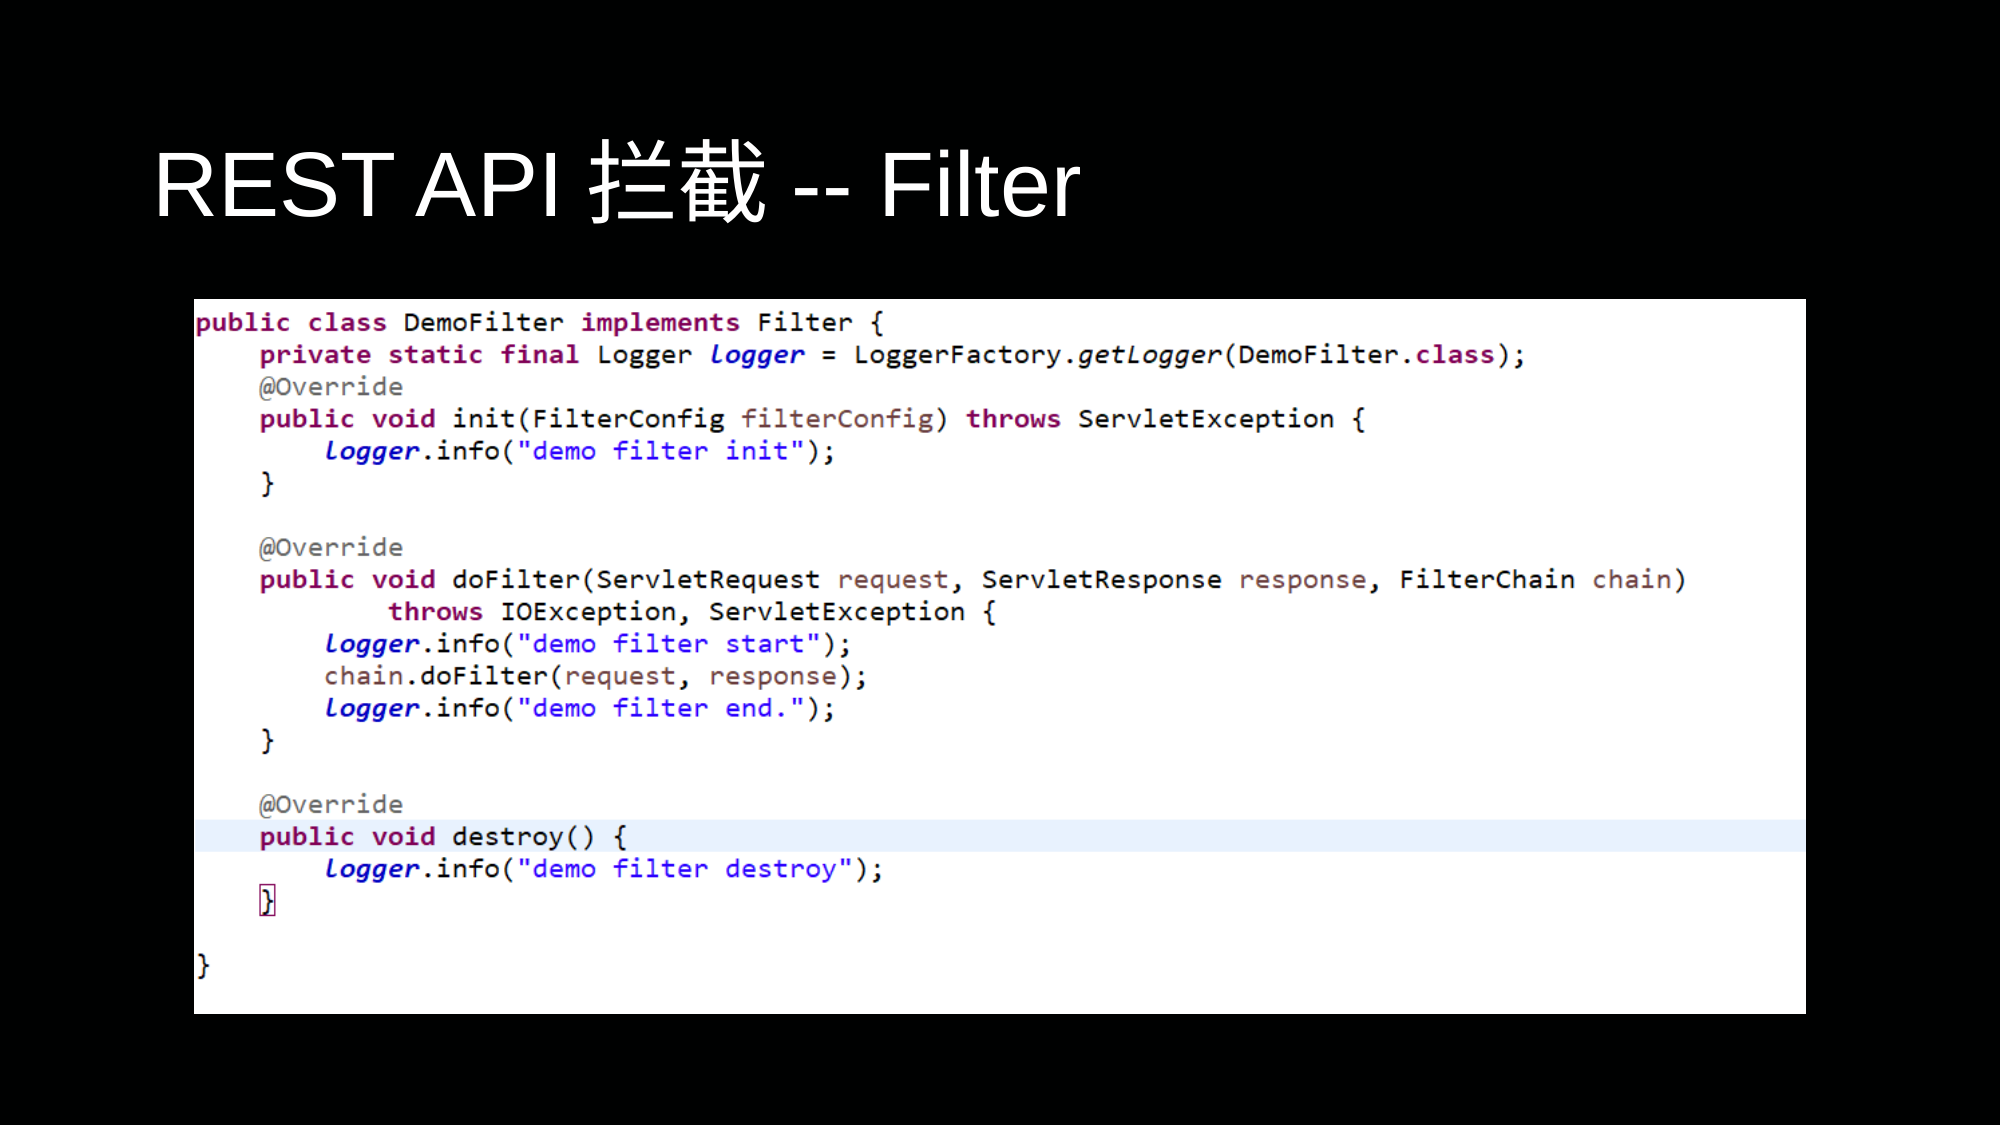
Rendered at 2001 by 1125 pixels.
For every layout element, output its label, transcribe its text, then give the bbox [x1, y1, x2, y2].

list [194, 299, 1806, 1014]
title REST API拦截-- Filter [137, 59, 1863, 278]
